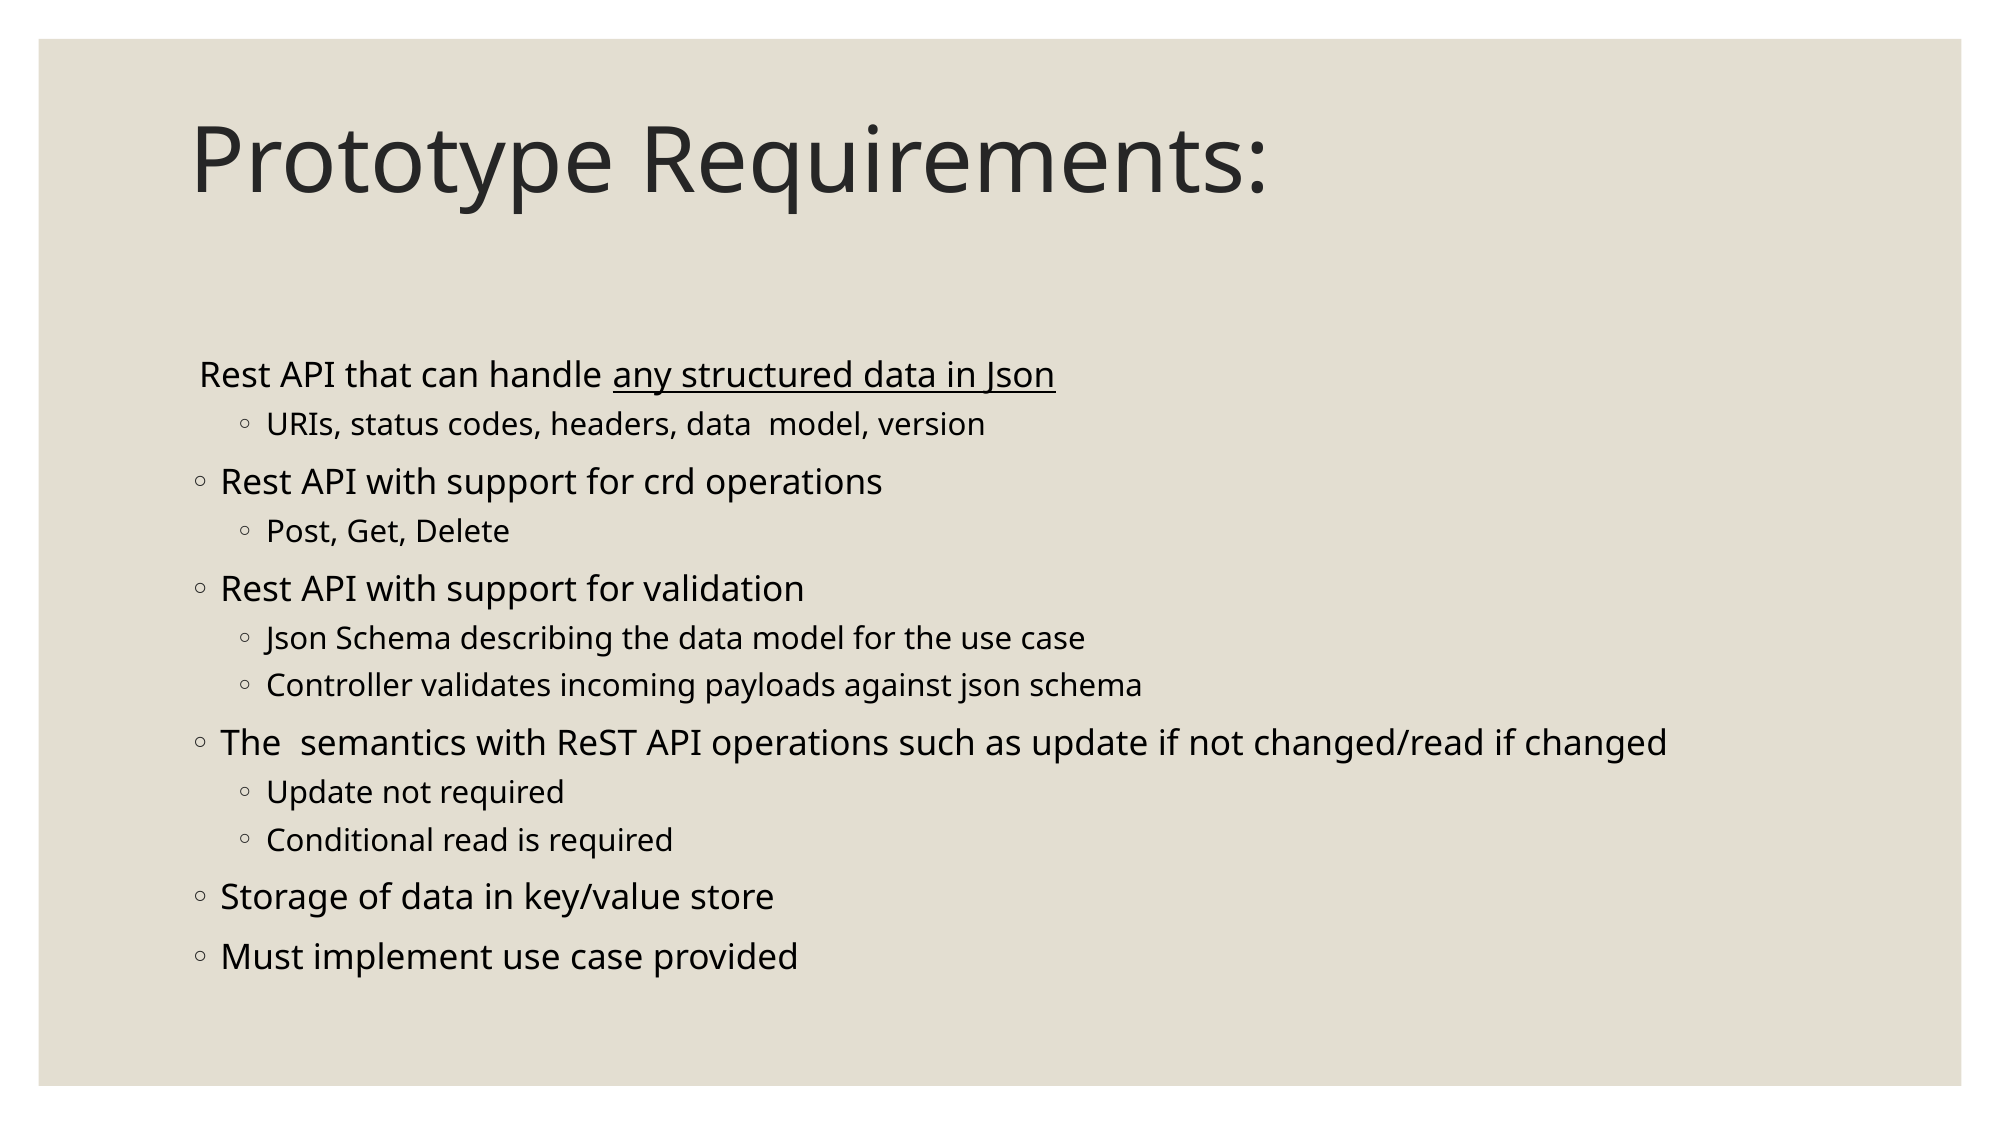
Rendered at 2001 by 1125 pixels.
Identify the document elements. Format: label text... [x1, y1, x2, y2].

list Rest API that can handle any structured data in Json URIs, status codes, headers, data model, version Rest API with support for crd operations Post, Get, Delete Rest API with support for validation Json Schema describing the data model for the use case Controller validates incoming payloads against json schema The semantics with ReST API operations such as update if not changed/read if changed Update not required Conditional read is required Storage of data in key/value store Must implement use case provided [174, 345, 1825, 990]
title Prototype Requirements: [174, 105, 1825, 331]
